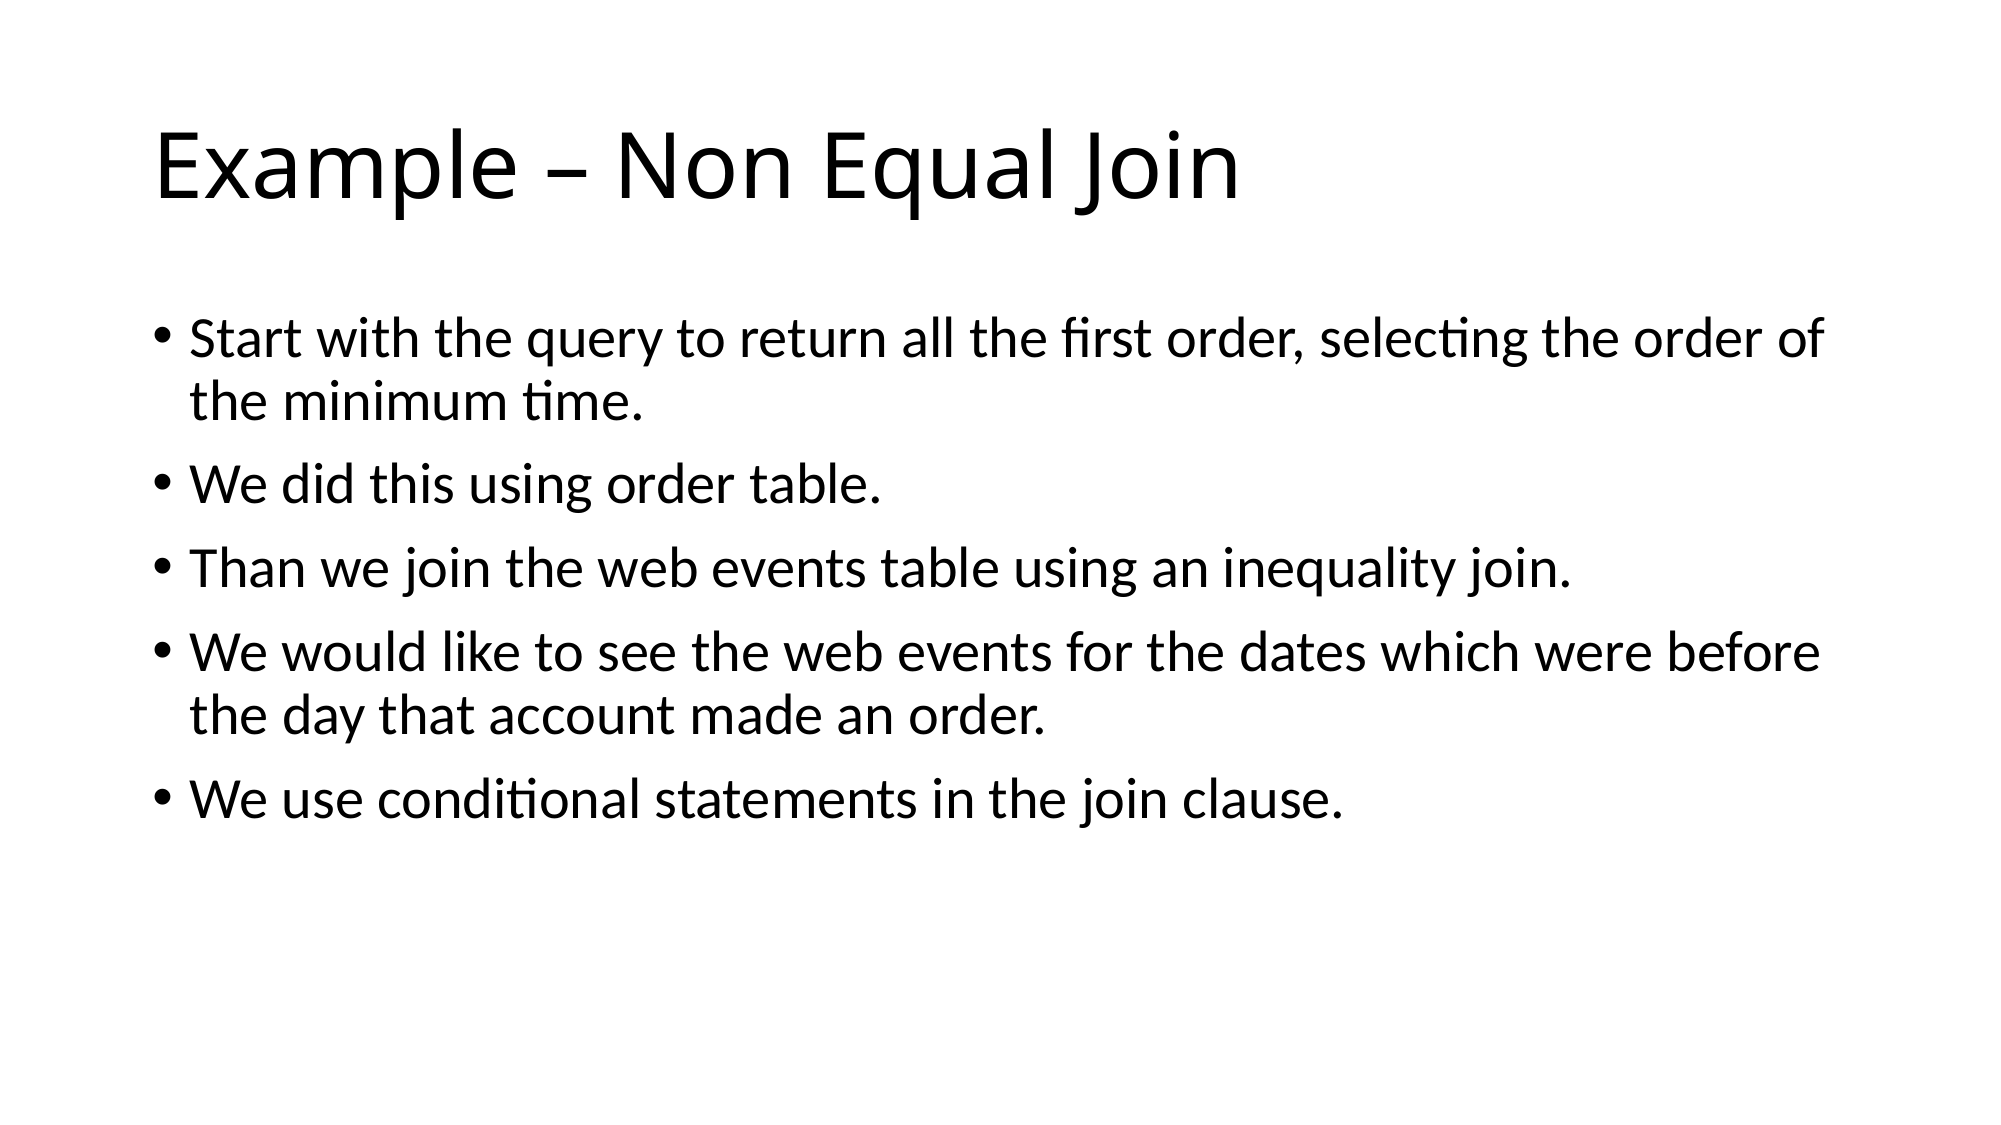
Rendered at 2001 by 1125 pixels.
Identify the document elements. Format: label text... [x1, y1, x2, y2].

title Example – Non Equal Join [137, 59, 1863, 278]
list Start with the query to return all the first order, selecting the order of the minimum time. We did this using order table. Than we join the web events table using an inequality join. We would like to see the web events for the dates which were before the day that account made an order. We use conditional statements in the join clause. [137, 299, 1863, 1014]
